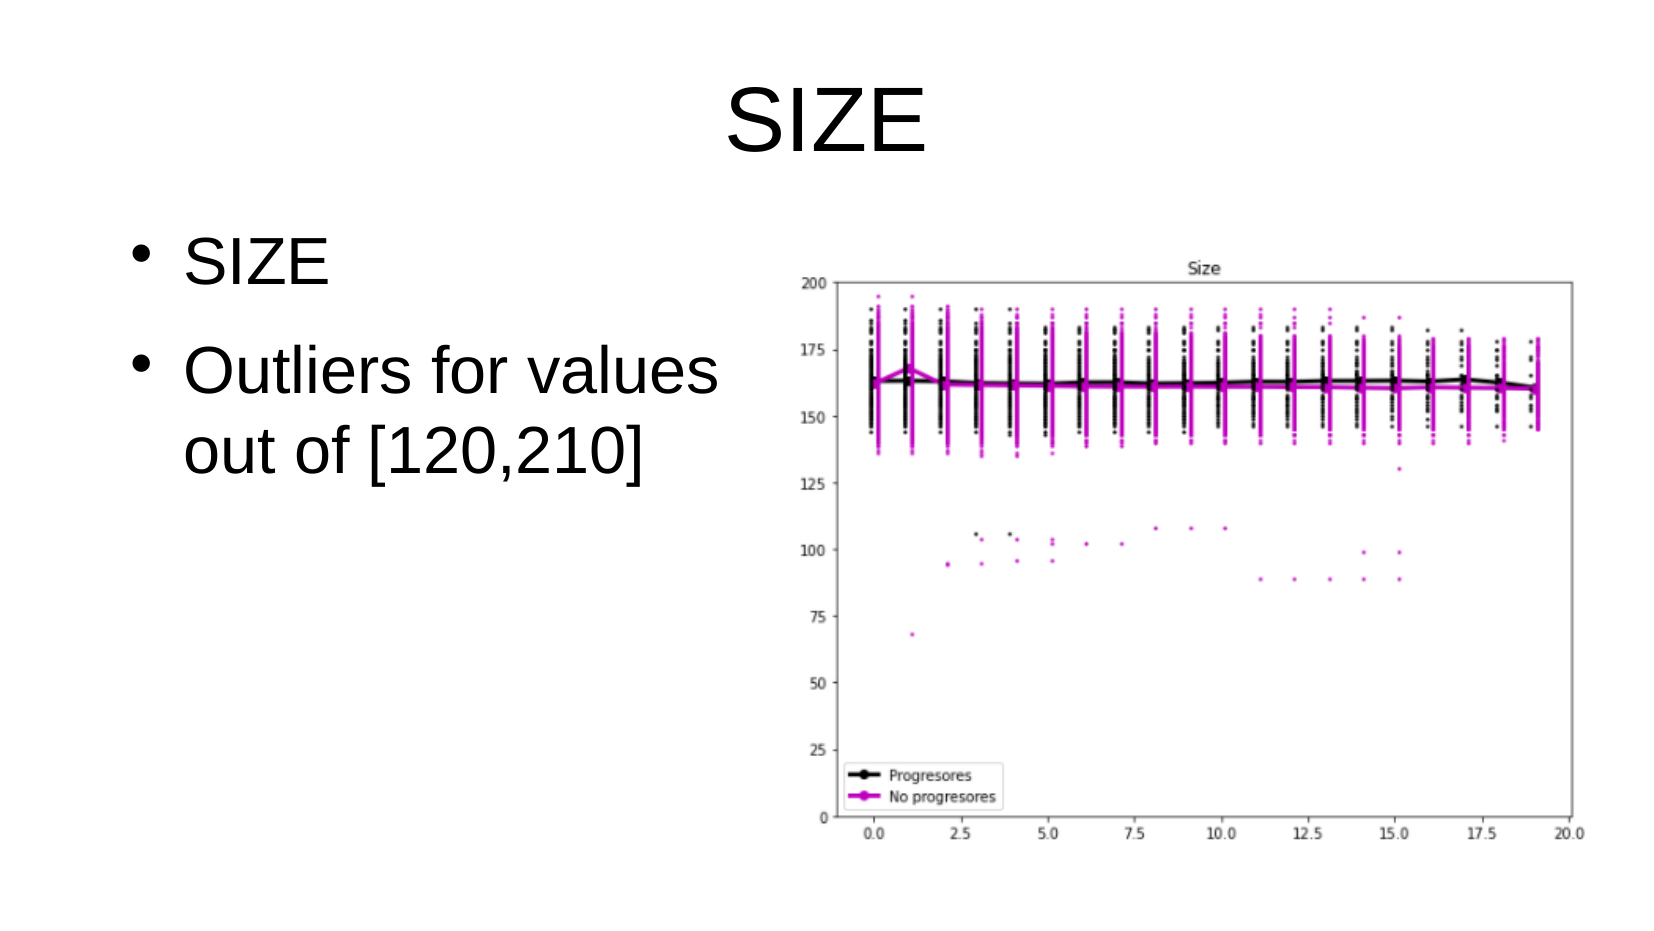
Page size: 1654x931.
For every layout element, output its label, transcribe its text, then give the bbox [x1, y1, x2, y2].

picture [787, 254, 1610, 863]
text_box SIZE [82, 37, 1571, 193]
text_box SIZE Outliers for values out of [120,210] [112, 217, 788, 863]
